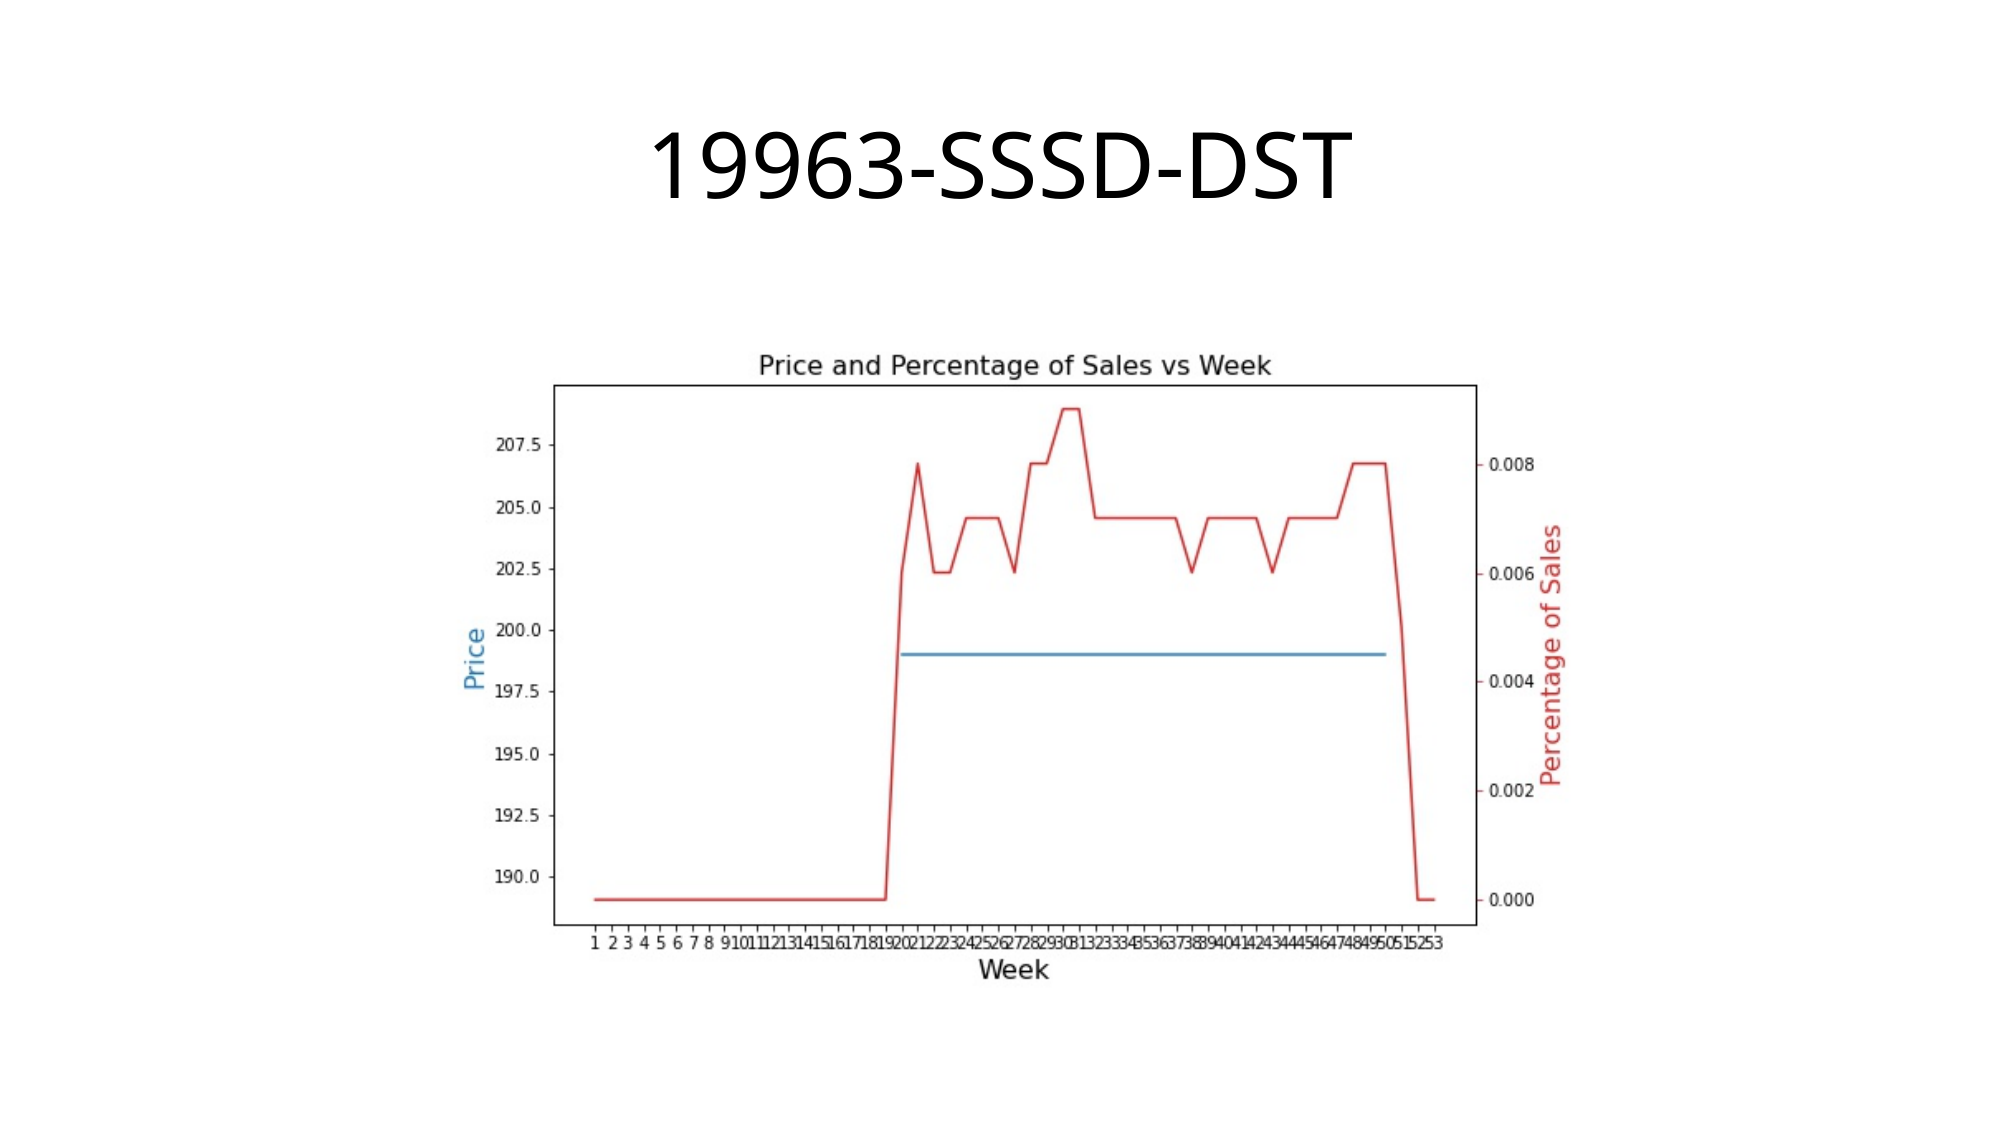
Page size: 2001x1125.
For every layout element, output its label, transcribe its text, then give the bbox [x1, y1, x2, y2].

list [405, 299, 1595, 1014]
title 19963-SSSD-DST [137, 59, 1863, 278]
